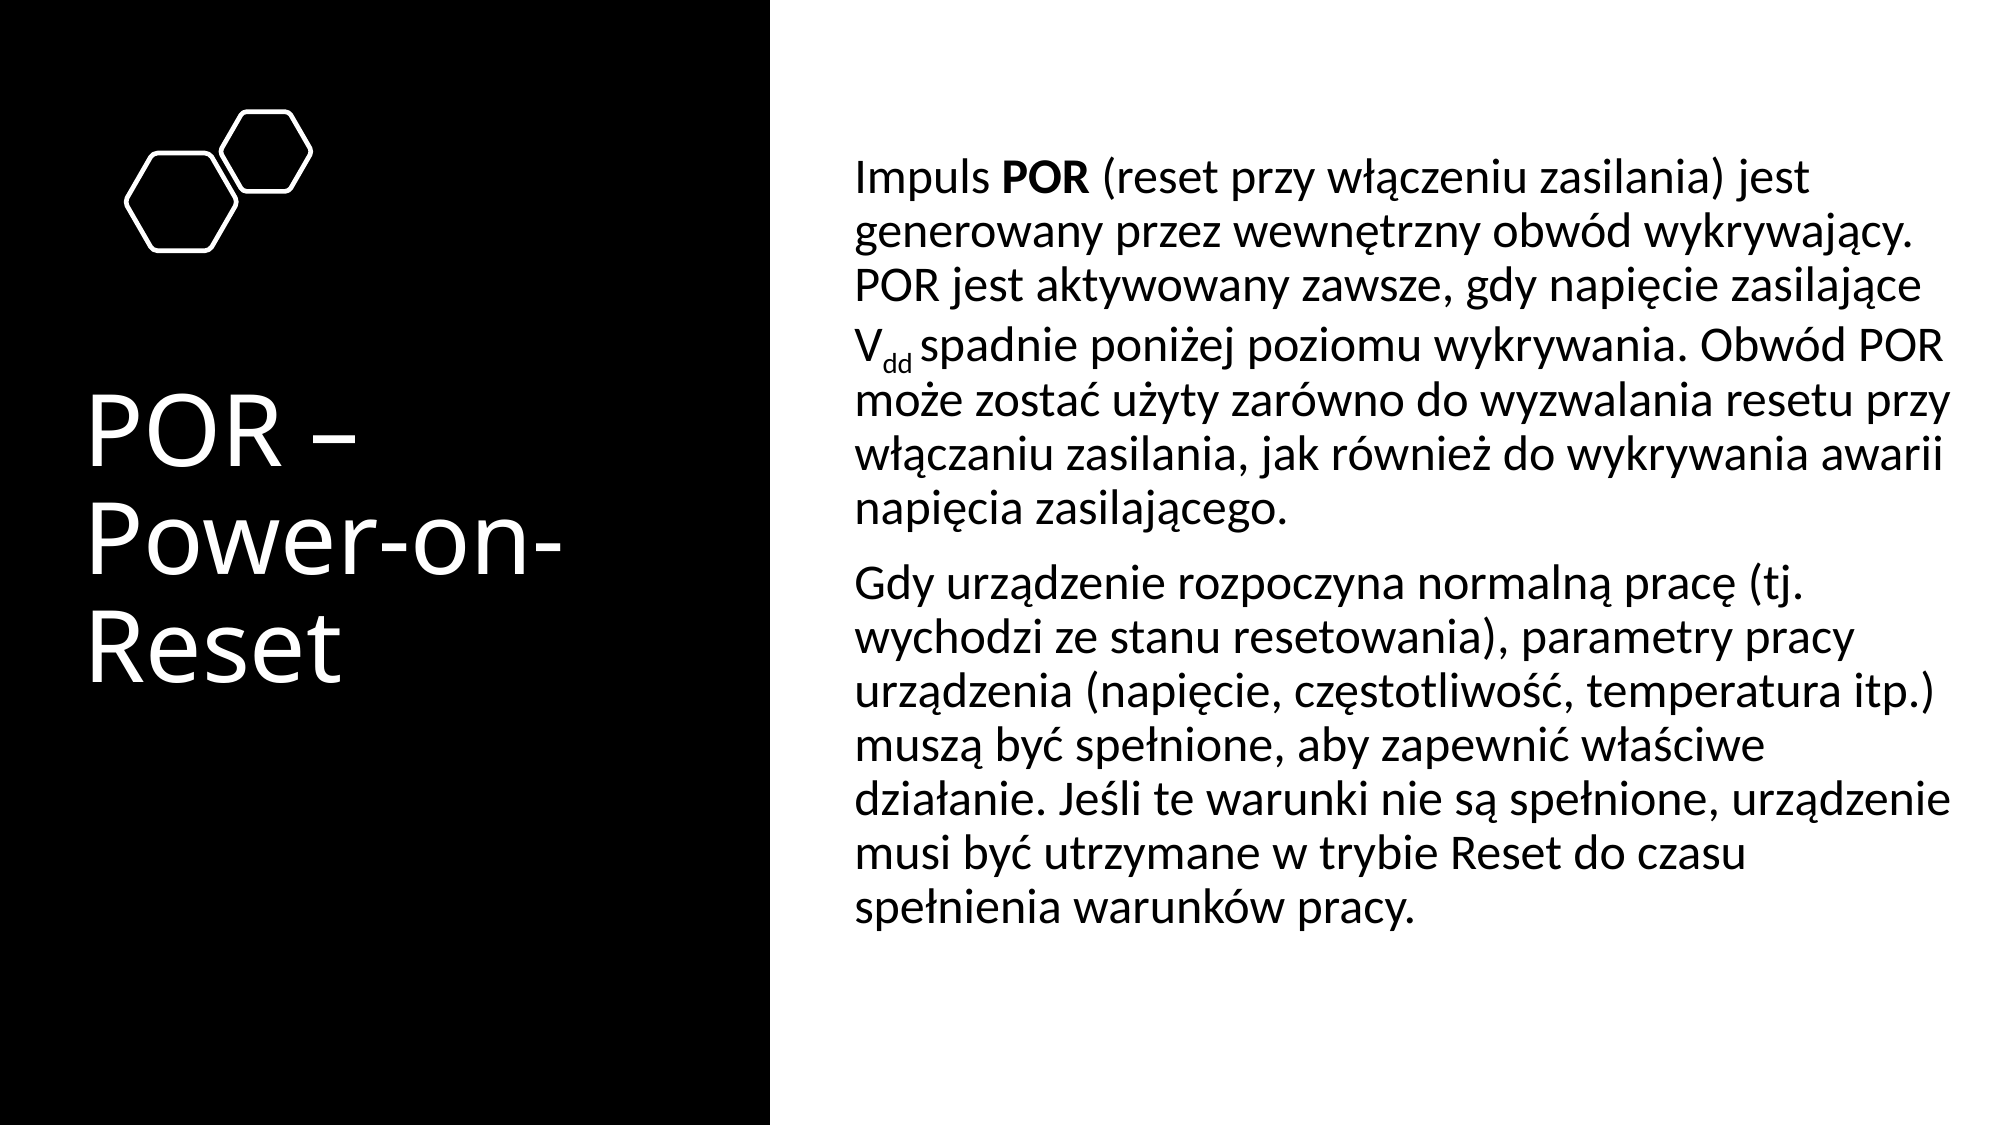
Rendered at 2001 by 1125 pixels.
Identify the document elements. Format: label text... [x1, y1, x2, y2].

list Impuls POR (reset przy włączeniu zasilania) jest generowany przez wewnętrzny obwód wykrywający. POR jest aktywowany zawsze, gdy napięcie zasilające Vdd spadnie poniżej poziomu wykrywania. Obwód POR może zostać użyty zarówno do wyzwalania resetu przy włączaniu zasilania, jak również do wykrywania awarii napięcia zasilającego. Gdy urządzenie rozpoczyna normalną pracę (tj. wychodzi ze stanu resetowania), parametry pracy urządzenia (napięcie, częstotliwość, temperatura itp.) muszą być spełnione, aby zapewnić właściwe działanie. Jeśli te warunki nie są spełnione, urządzenie musi być utrzymane w trybie Reset do czasu spełnienia warunków pracy. [839, 191, 1979, 894]
title POR – Power-on-Reset [68, 191, 714, 894]
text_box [125, 111, 311, 251]
text_box [771, 0, 2000, 1125]
text_box [0, 0, 771, 1125]
